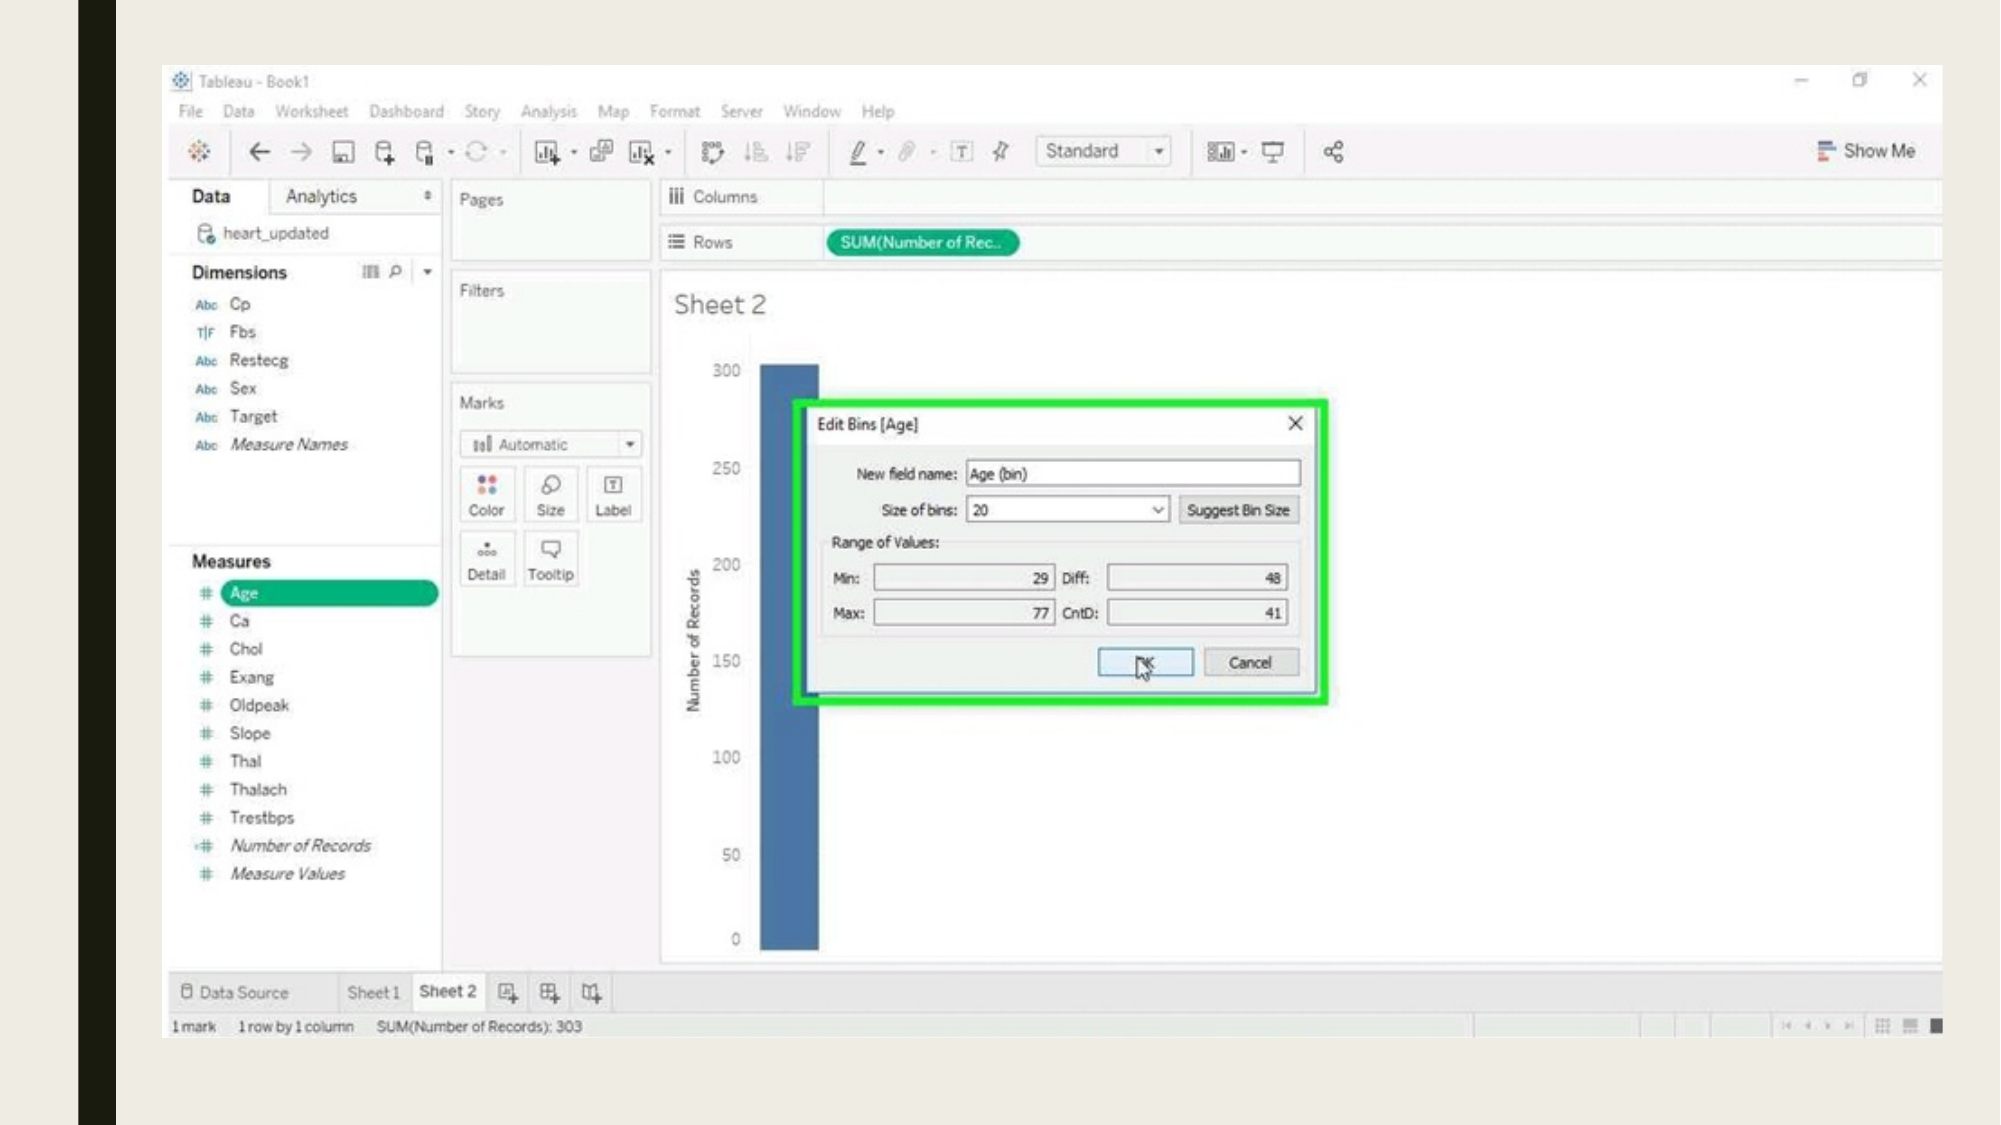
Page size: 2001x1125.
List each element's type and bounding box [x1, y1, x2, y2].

list [162, 65, 1943, 1038]
